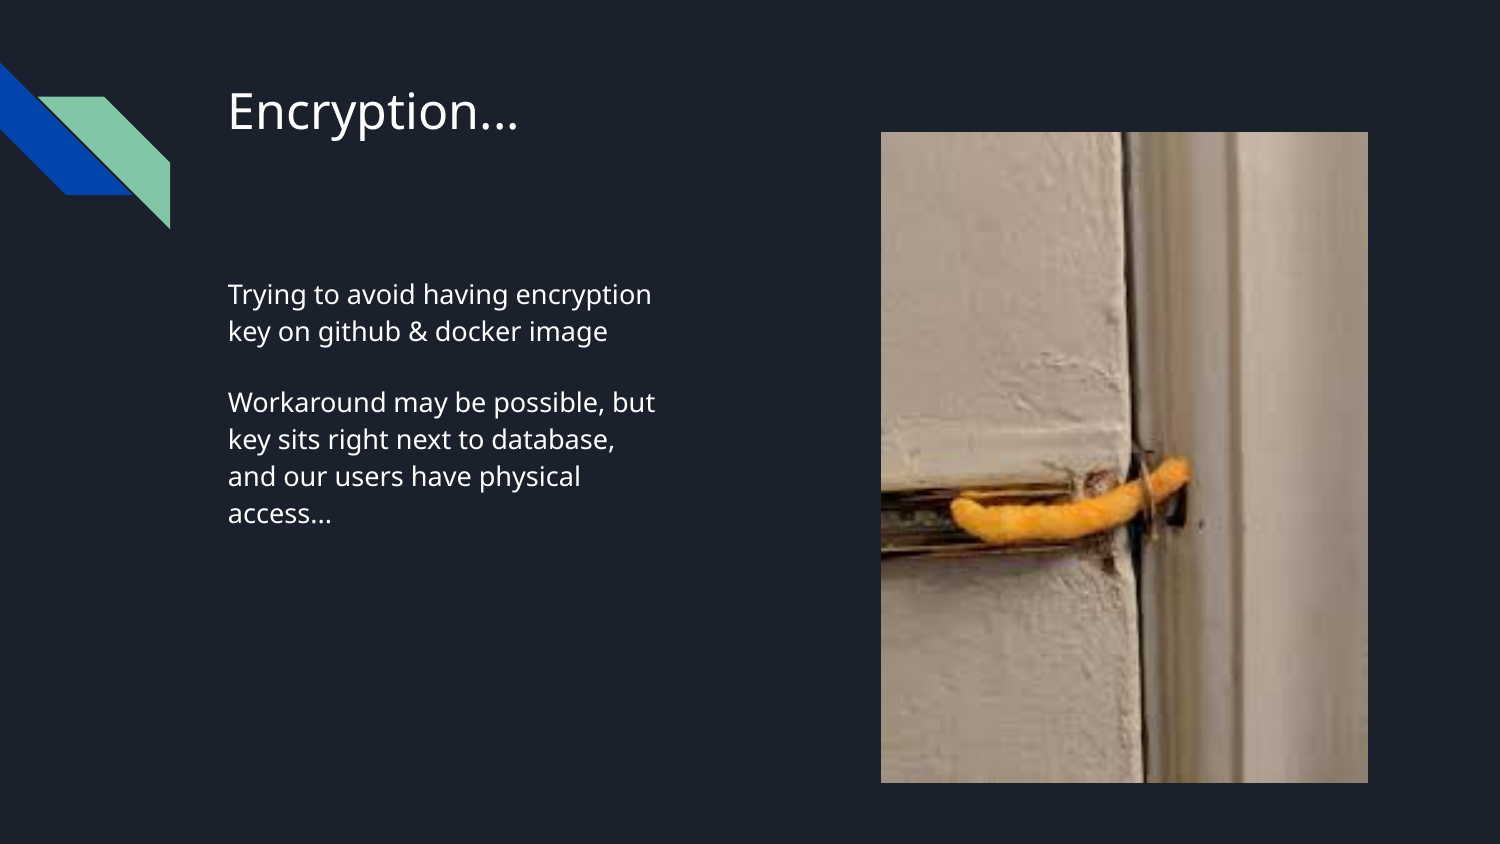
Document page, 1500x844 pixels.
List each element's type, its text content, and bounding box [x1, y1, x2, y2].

title Encryption... [212, 64, 1368, 215]
list Trying to avoid having encryption key on github & docker image Workaround may be possible, but key sits right next to database, and our users have physical access... [212, 257, 683, 735]
picture [881, 132, 1368, 783]
